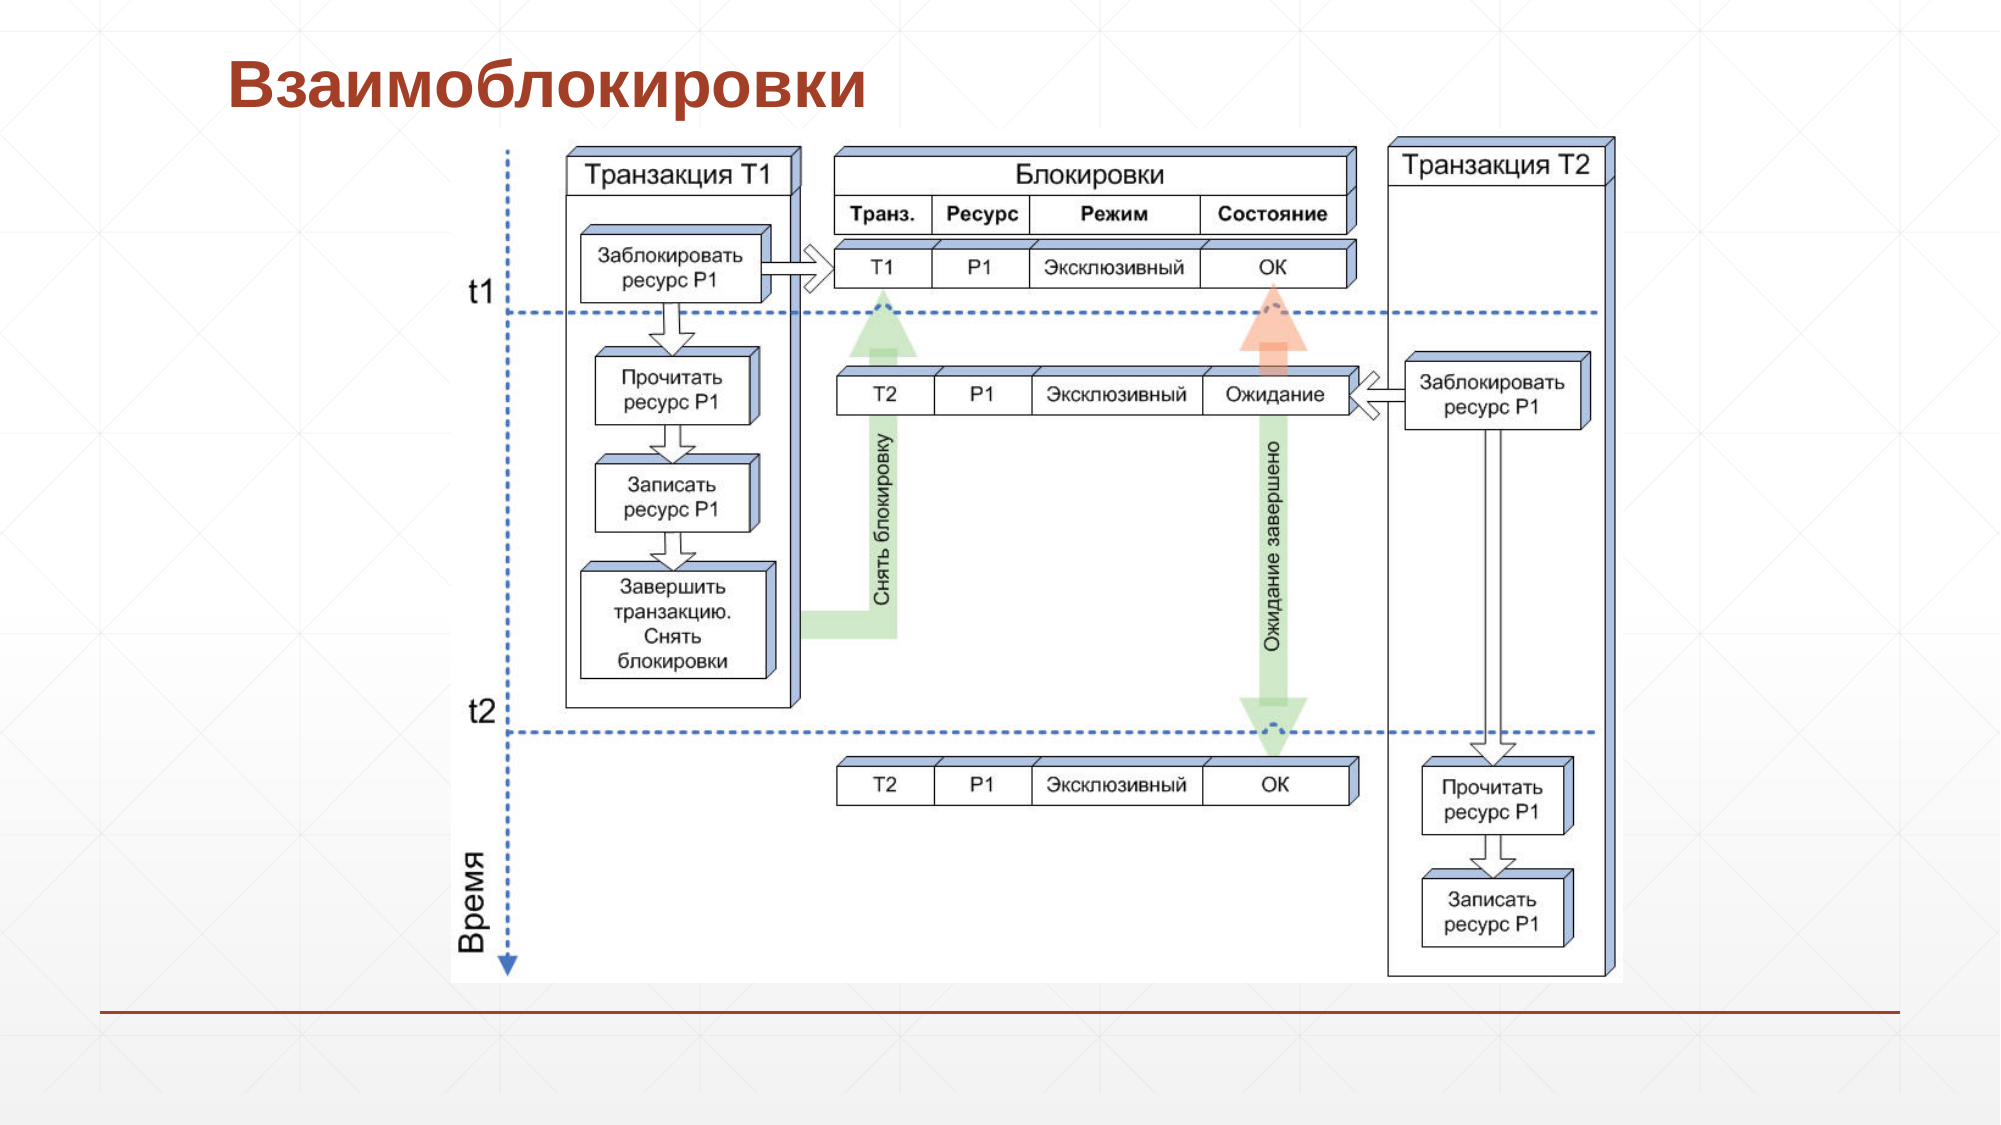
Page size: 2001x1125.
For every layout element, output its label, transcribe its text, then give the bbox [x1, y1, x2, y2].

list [451, 129, 1623, 983]
title Взаимоблокировки [212, 37, 1788, 130]
